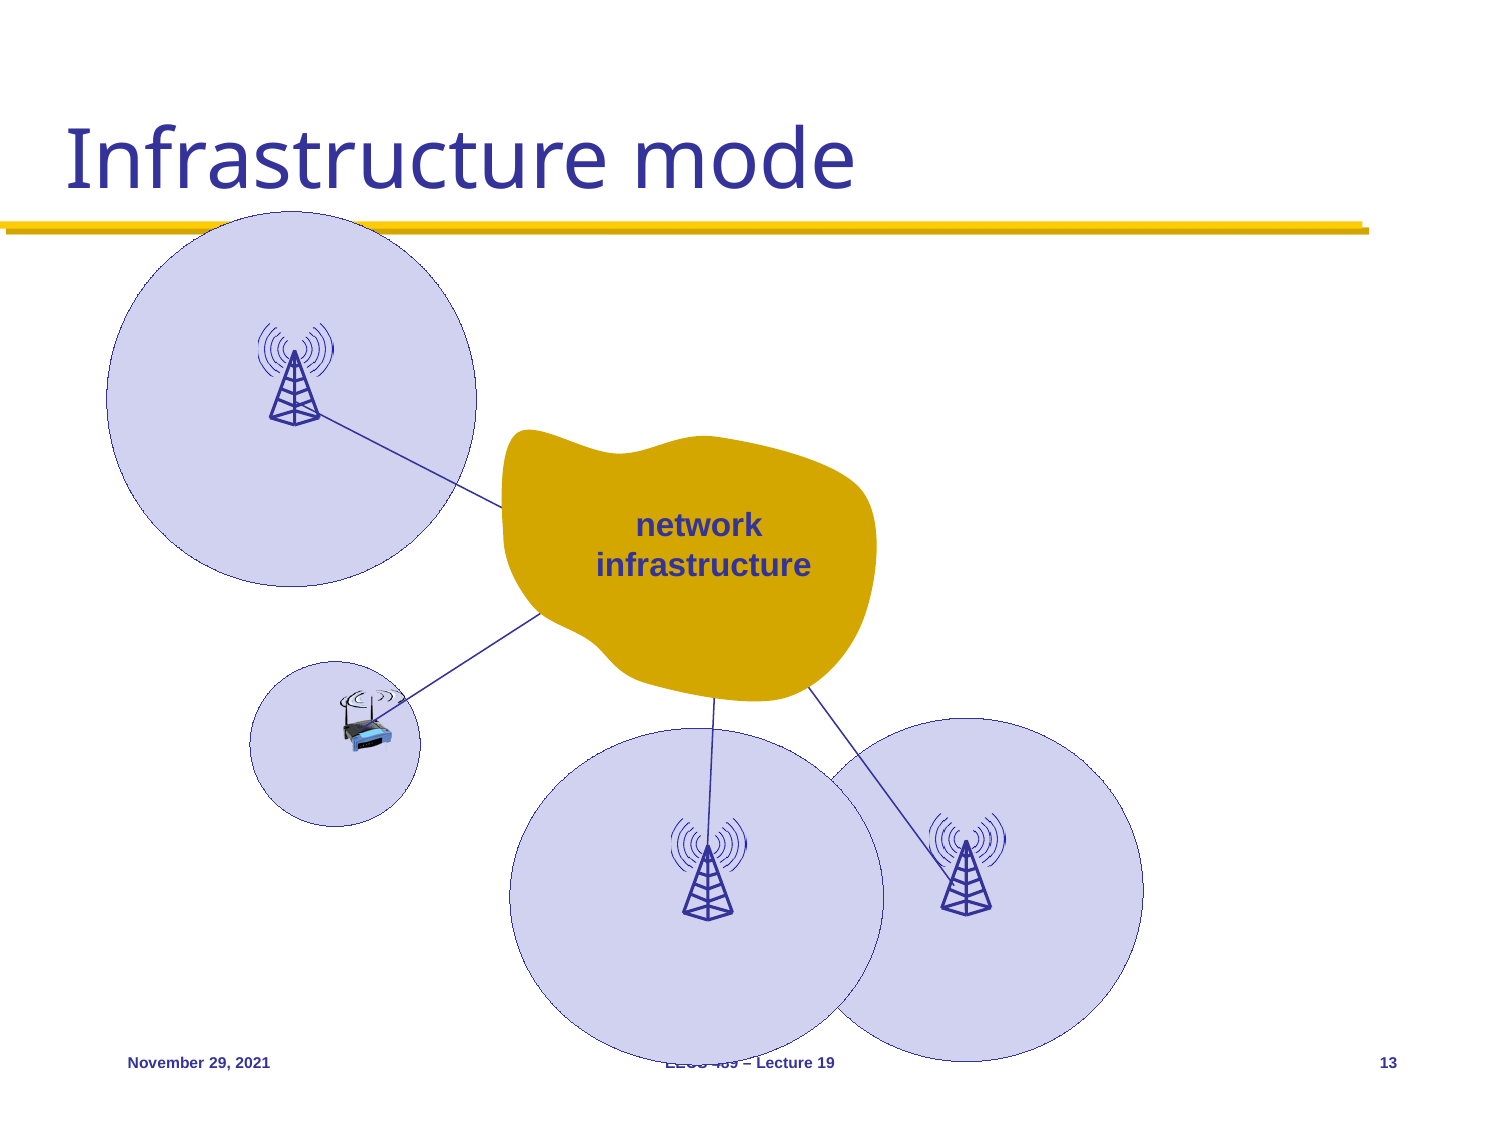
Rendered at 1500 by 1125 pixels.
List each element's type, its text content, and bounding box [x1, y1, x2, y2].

footer EECS 489 – Lecture 19 [512, 1024, 988, 1101]
title Infrastructure mode [49, 24, 1451, 213]
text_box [671, 817, 748, 921]
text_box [929, 812, 1006, 916]
text_box [509, 728, 884, 1024]
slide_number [112, 1024, 426, 1101]
slide_number 13 [1312, 1024, 1413, 1101]
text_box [257, 323, 334, 426]
text_box [831, 718, 1144, 1061]
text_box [498, 419, 887, 709]
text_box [339, 687, 406, 753]
text_box [249, 661, 421, 827]
text_box [106, 211, 477, 587]
